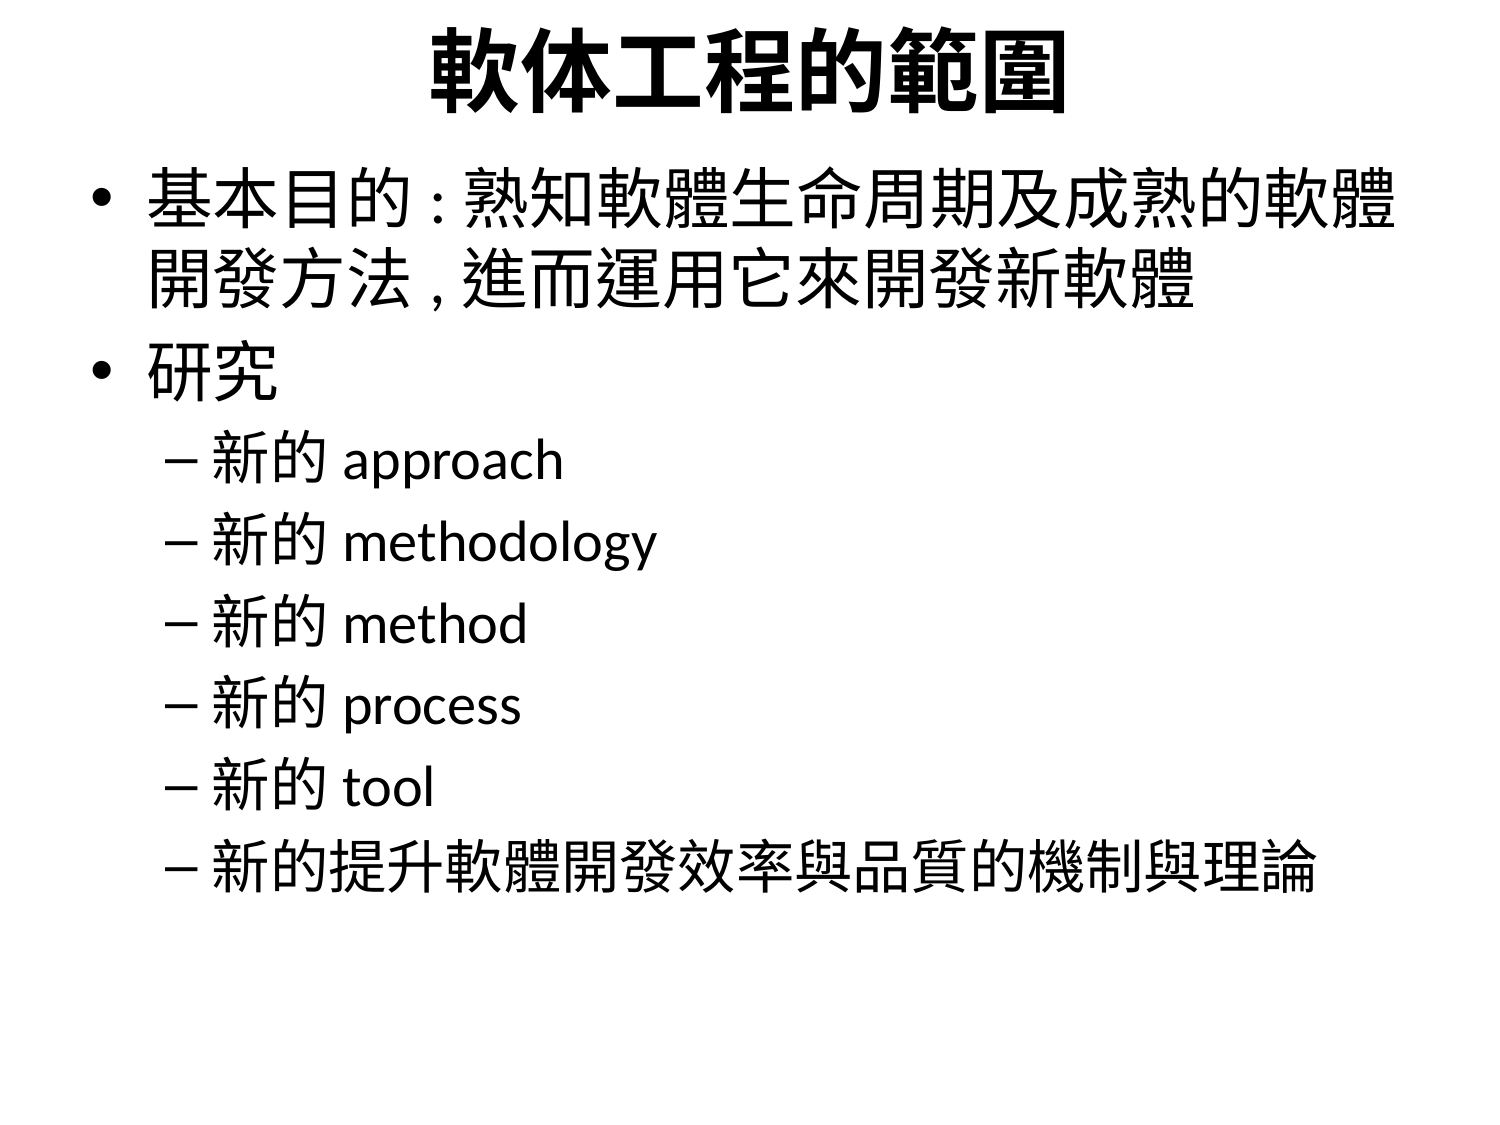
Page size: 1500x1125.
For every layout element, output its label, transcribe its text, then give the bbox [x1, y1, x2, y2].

list 基本目的:熟知軟體生命周期及成熟的軟體開發方法,進而運用它來開發新軟體 研究 新的approach 新的methodology 新的method 新的process 新的tool 新的提升軟體開發效率與品質的機制與理論 [75, 148, 1425, 1005]
title 軟体工程的範圍 [75, 0, 1425, 138]
